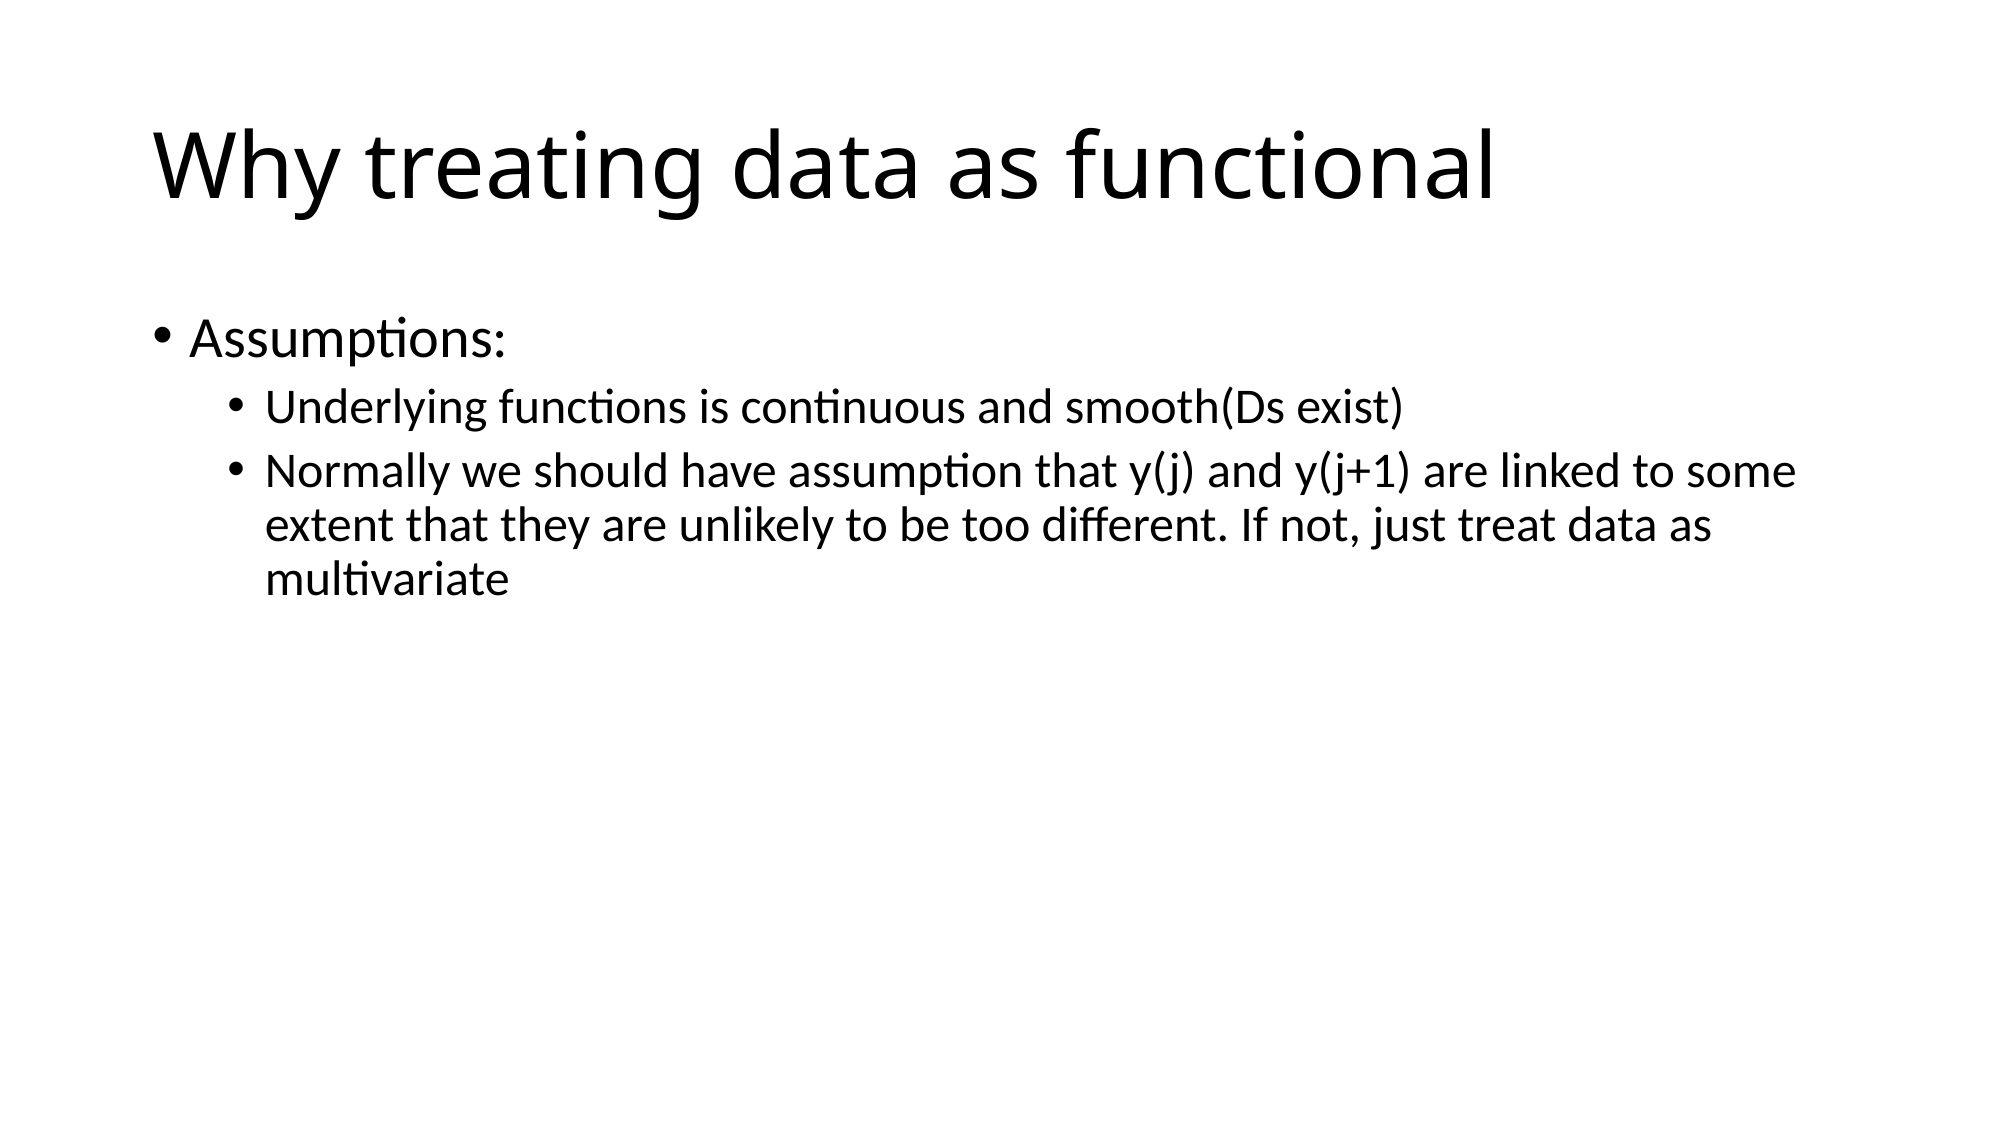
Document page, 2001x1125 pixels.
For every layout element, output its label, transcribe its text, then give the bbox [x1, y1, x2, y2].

list Assumptions: Underlying functions is continuous and smooth(Ds exist) Normally we should have assumption that y(j) and y(j+1) are linked to some extent that they are unlikely to be too different. If not, just treat data as multivariate [137, 299, 1863, 1014]
title Why treating data as functional [137, 59, 1863, 278]
